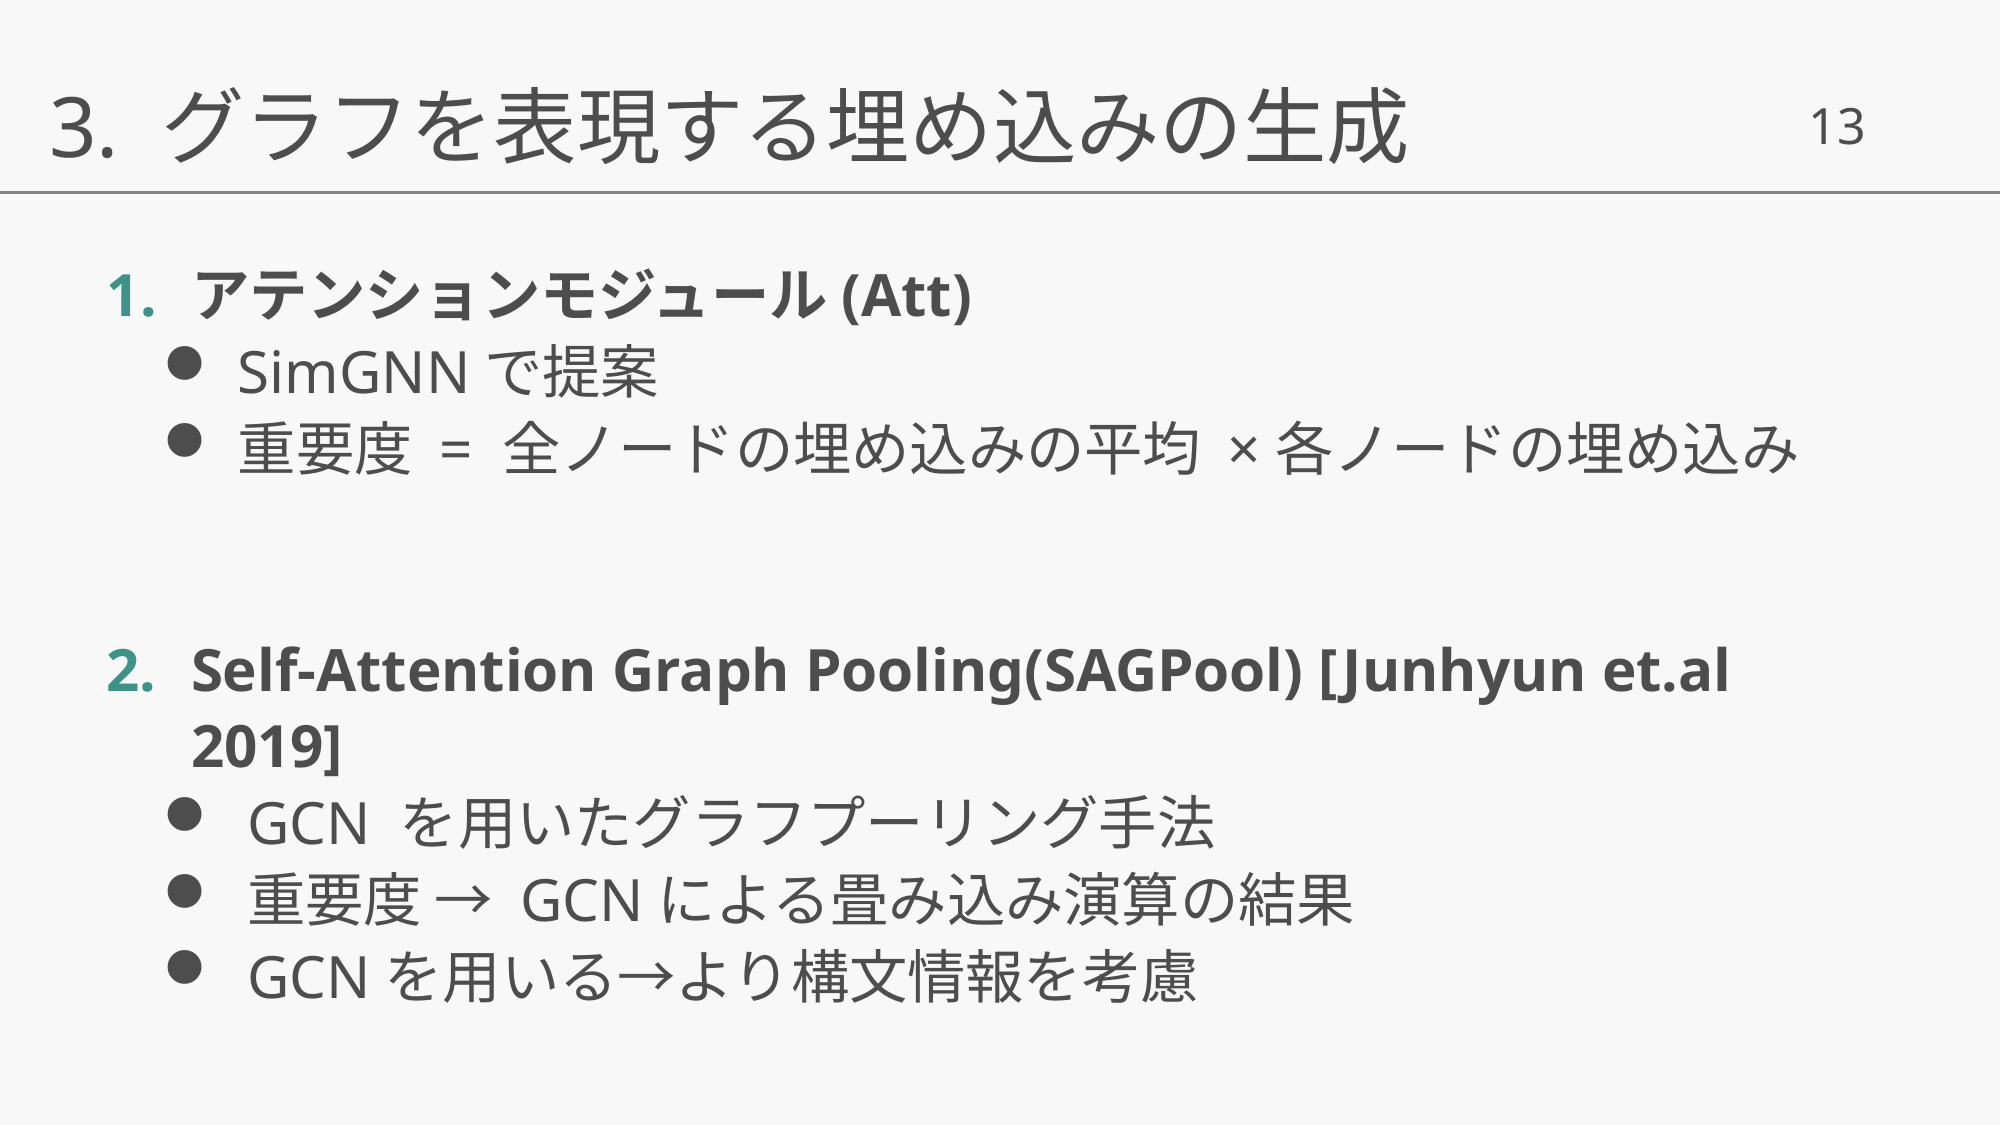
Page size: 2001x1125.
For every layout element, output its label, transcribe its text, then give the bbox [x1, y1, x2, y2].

list 3. グラフを表現する埋め込みの生成 [34, 57, 1914, 193]
list アテンションモジュール(Att) SimGNNで提案 重要度 = 全ノードの埋め込みの平均 ×各ノードの埋め込み Self-Attention Graph Pooling(SAGPool) [Junhyun et.al 2019] GCN を用いたグラフプーリング手法 重要度 → GCNによる畳み込み演算の結果 GCNを用いる→より構文情報を考慮 [91, 244, 1913, 1081]
